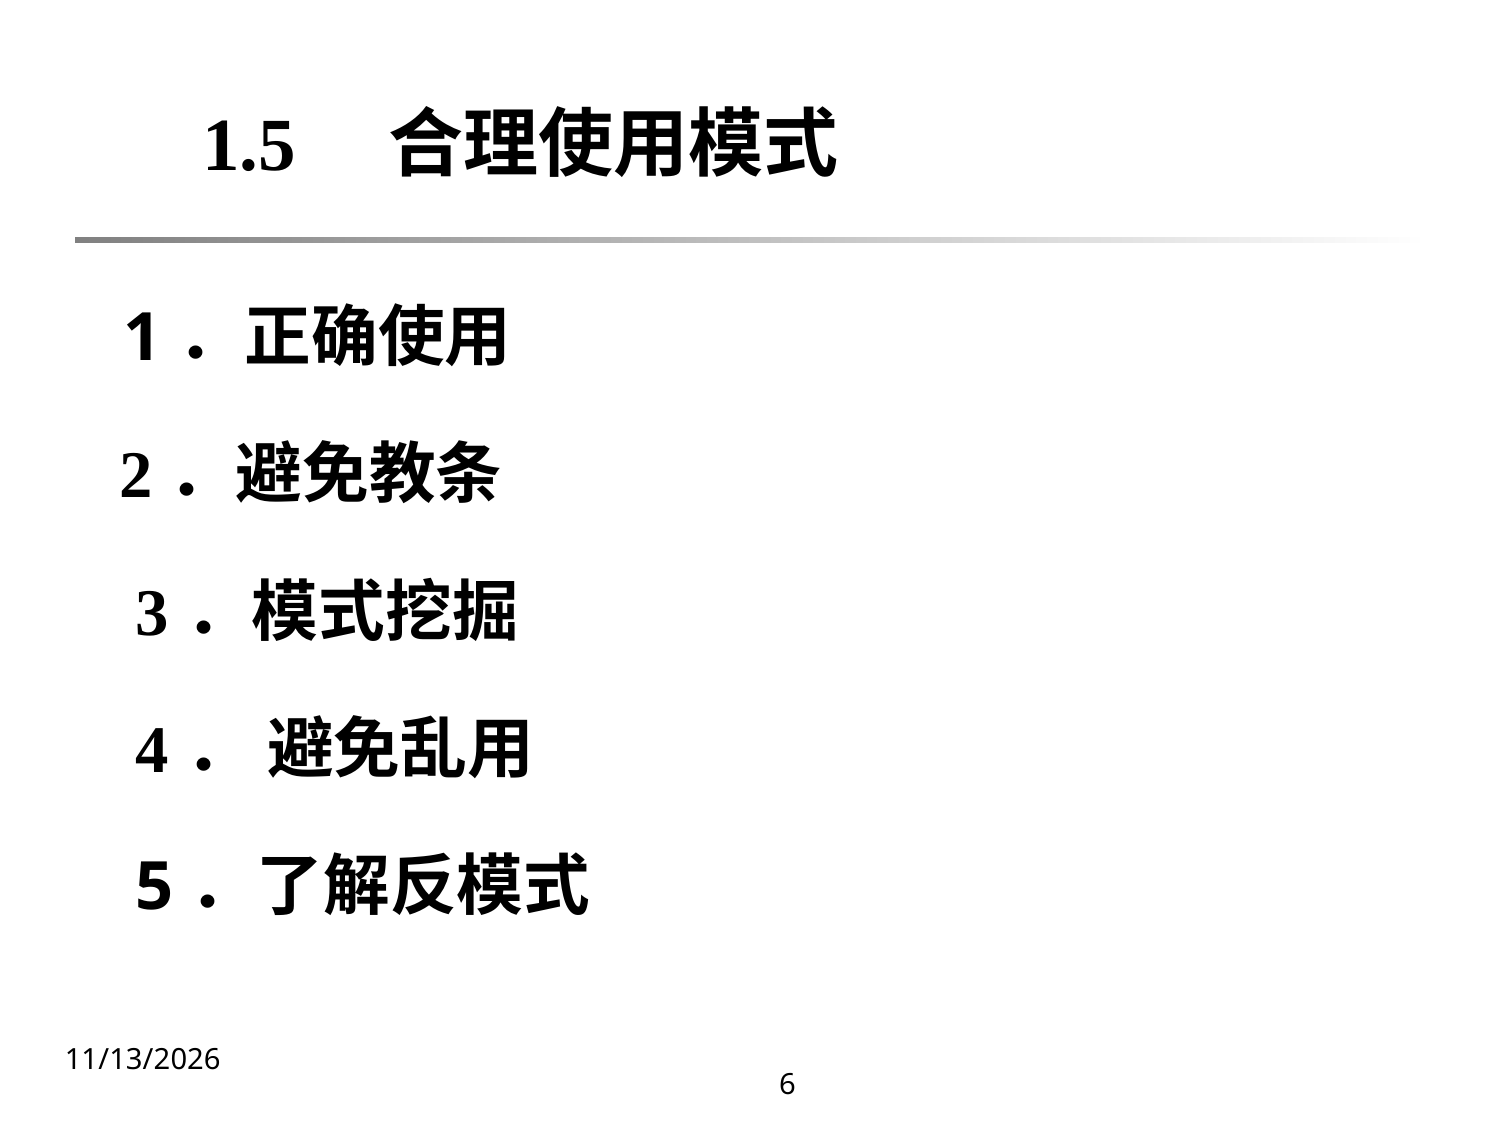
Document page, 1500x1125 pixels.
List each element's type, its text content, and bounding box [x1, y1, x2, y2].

text_box [75, 237, 1425, 243]
text_box [549, 1037, 1025, 1113]
text_box 1．正确使用 2．避免教条 3．模式挖掘 4． 避免乱用 5．了解反模式 [87, 262, 1413, 931]
subtitle 1.5 合理使用模式 [187, 87, 1238, 213]
text_box [49, 1012, 363, 1088]
